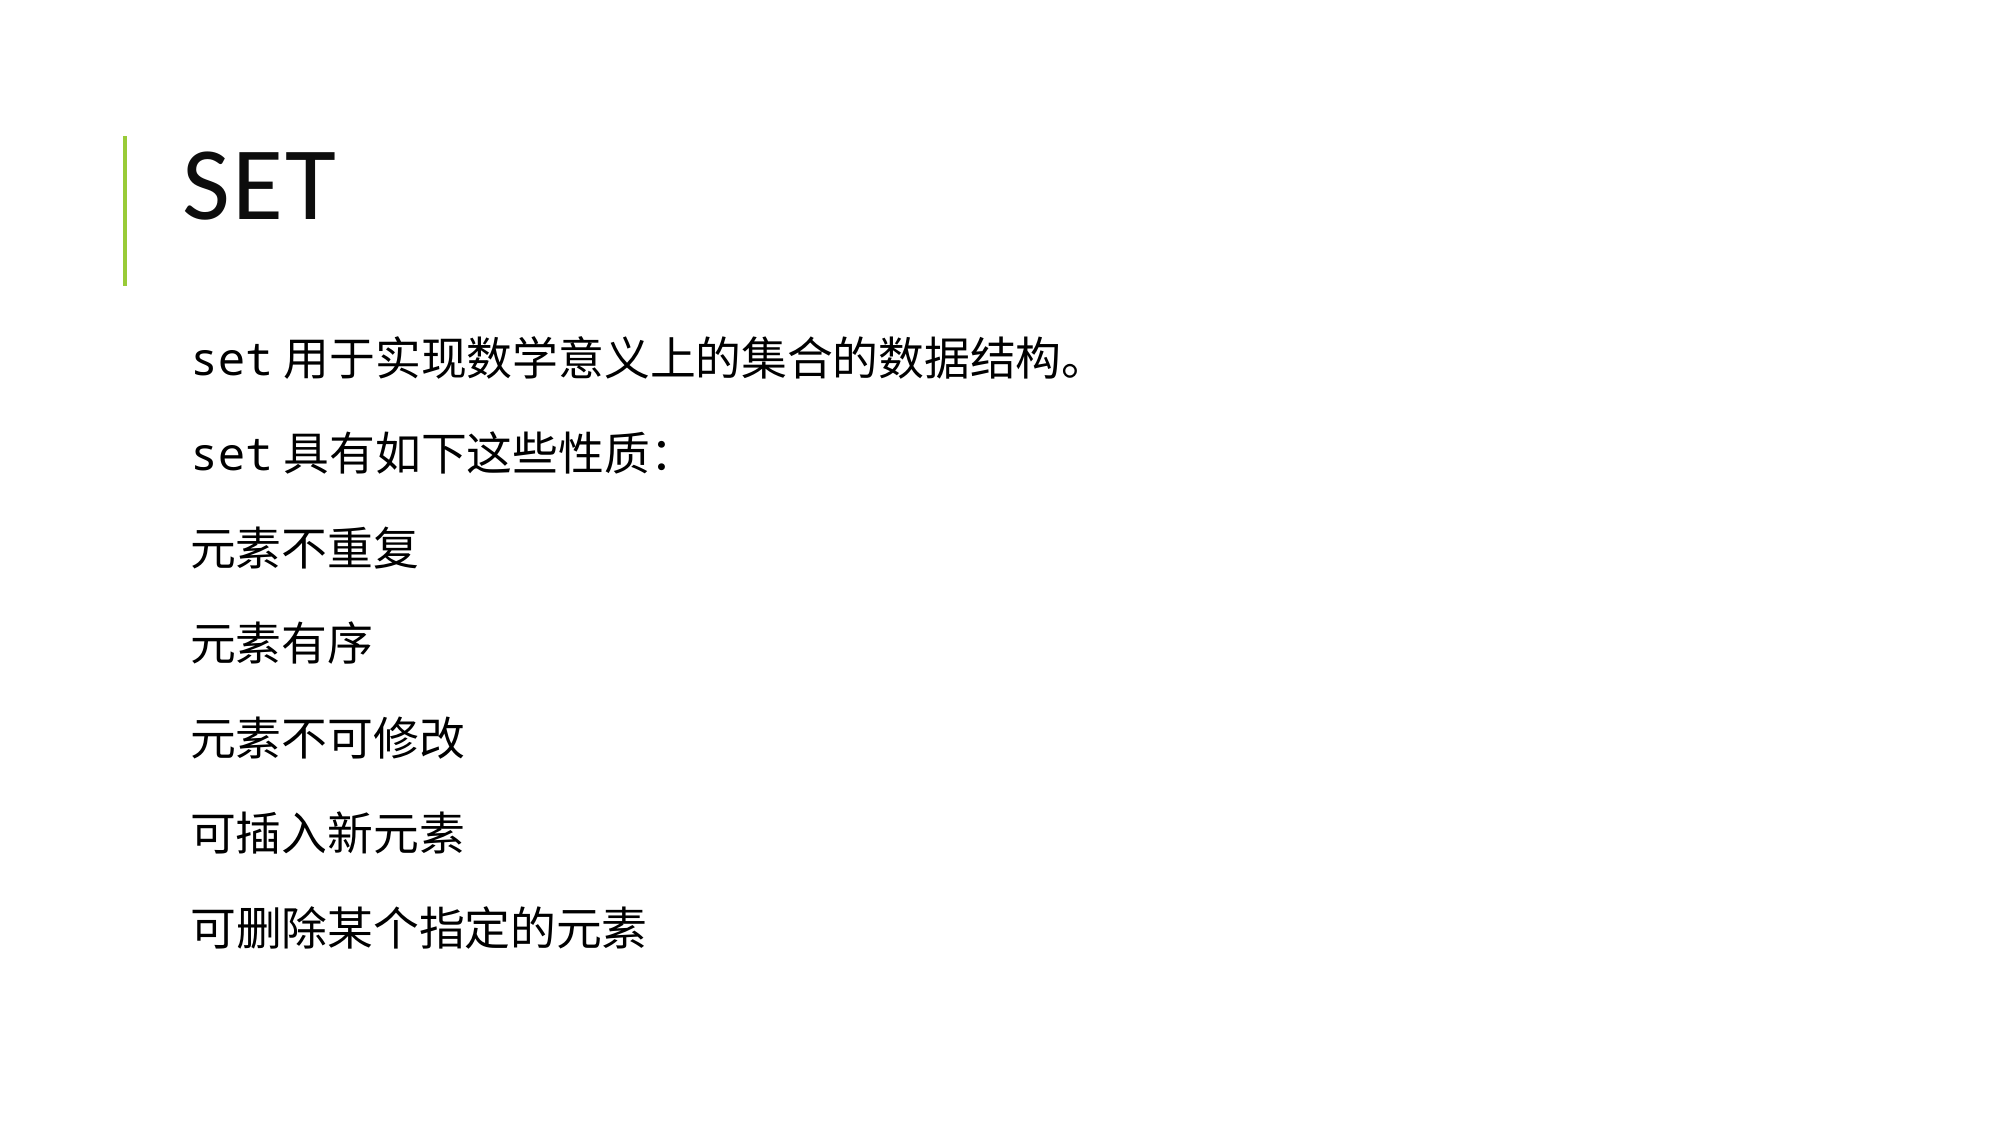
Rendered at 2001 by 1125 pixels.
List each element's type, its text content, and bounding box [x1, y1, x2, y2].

title set [168, 96, 1763, 283]
list set用于实现数学意义上的集合的数据结构。 set具有如下这些性质： 元素不重复 元素有序 元素不可修改 可插入新元素 可删除某个指定的元素 [168, 310, 1875, 1035]
